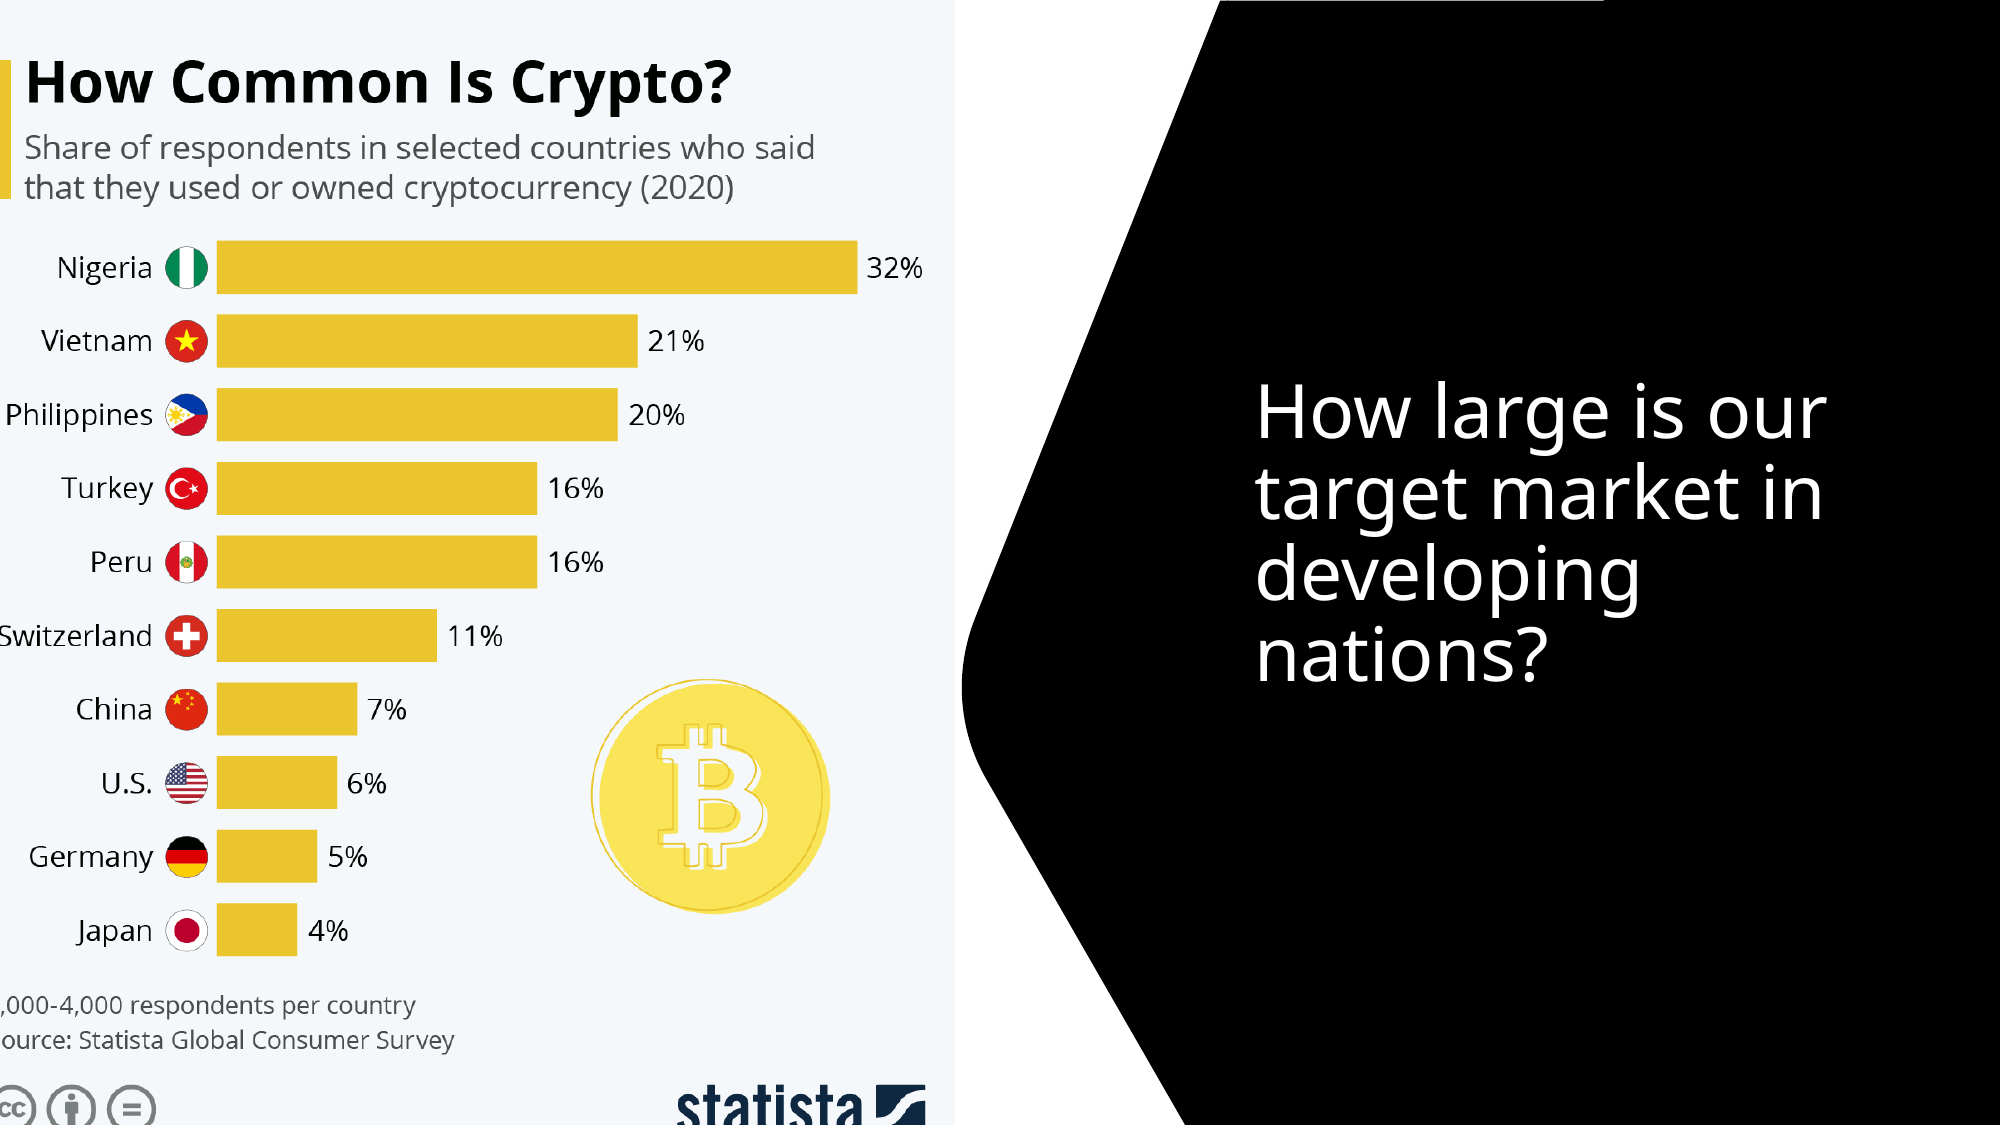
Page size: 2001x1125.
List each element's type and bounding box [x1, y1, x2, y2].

text_box [955, 0, 2000, 1125]
picture [0, 0, 955, 1125]
